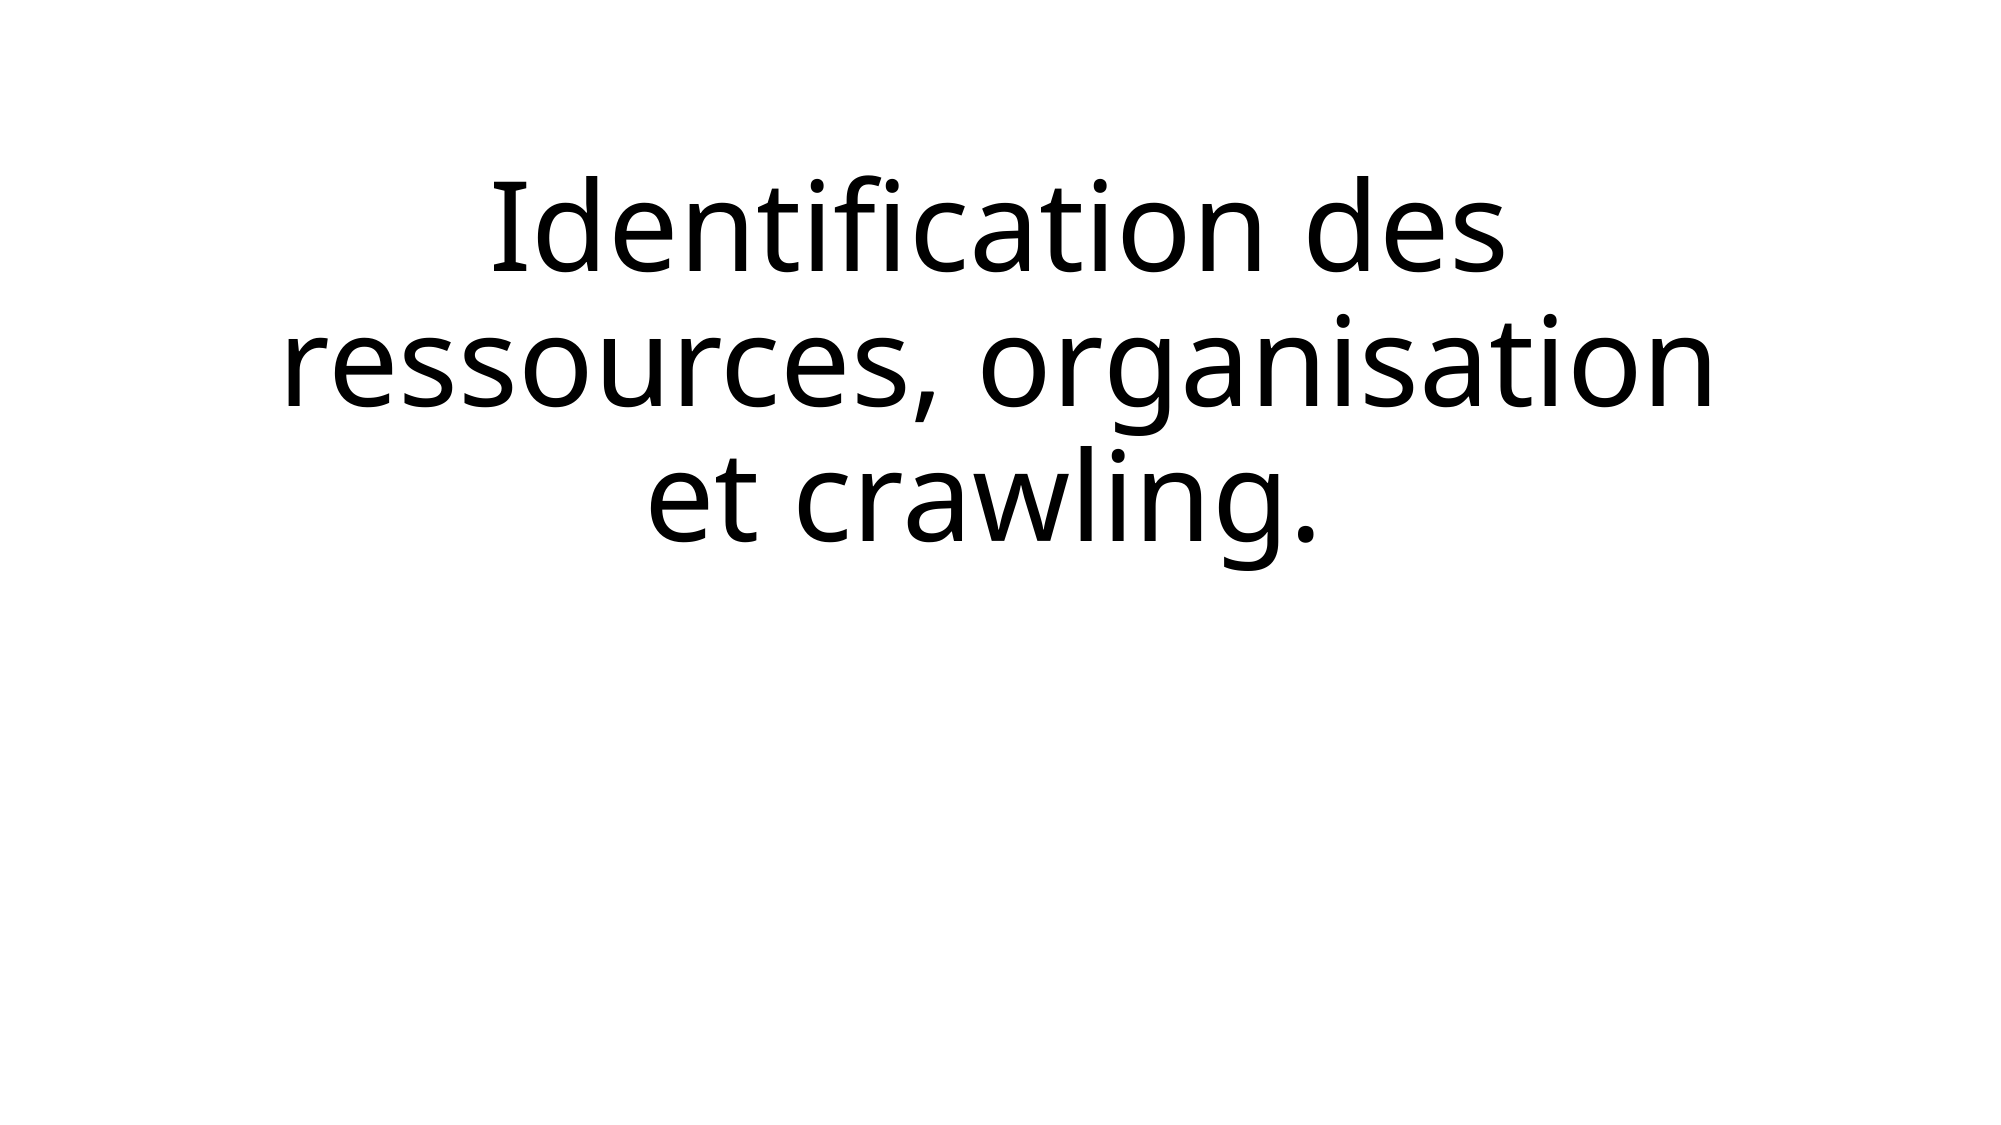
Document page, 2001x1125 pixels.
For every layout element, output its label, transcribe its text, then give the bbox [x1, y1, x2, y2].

title Identification des ressources, organisation et crawling. [249, 184, 1750, 576]
